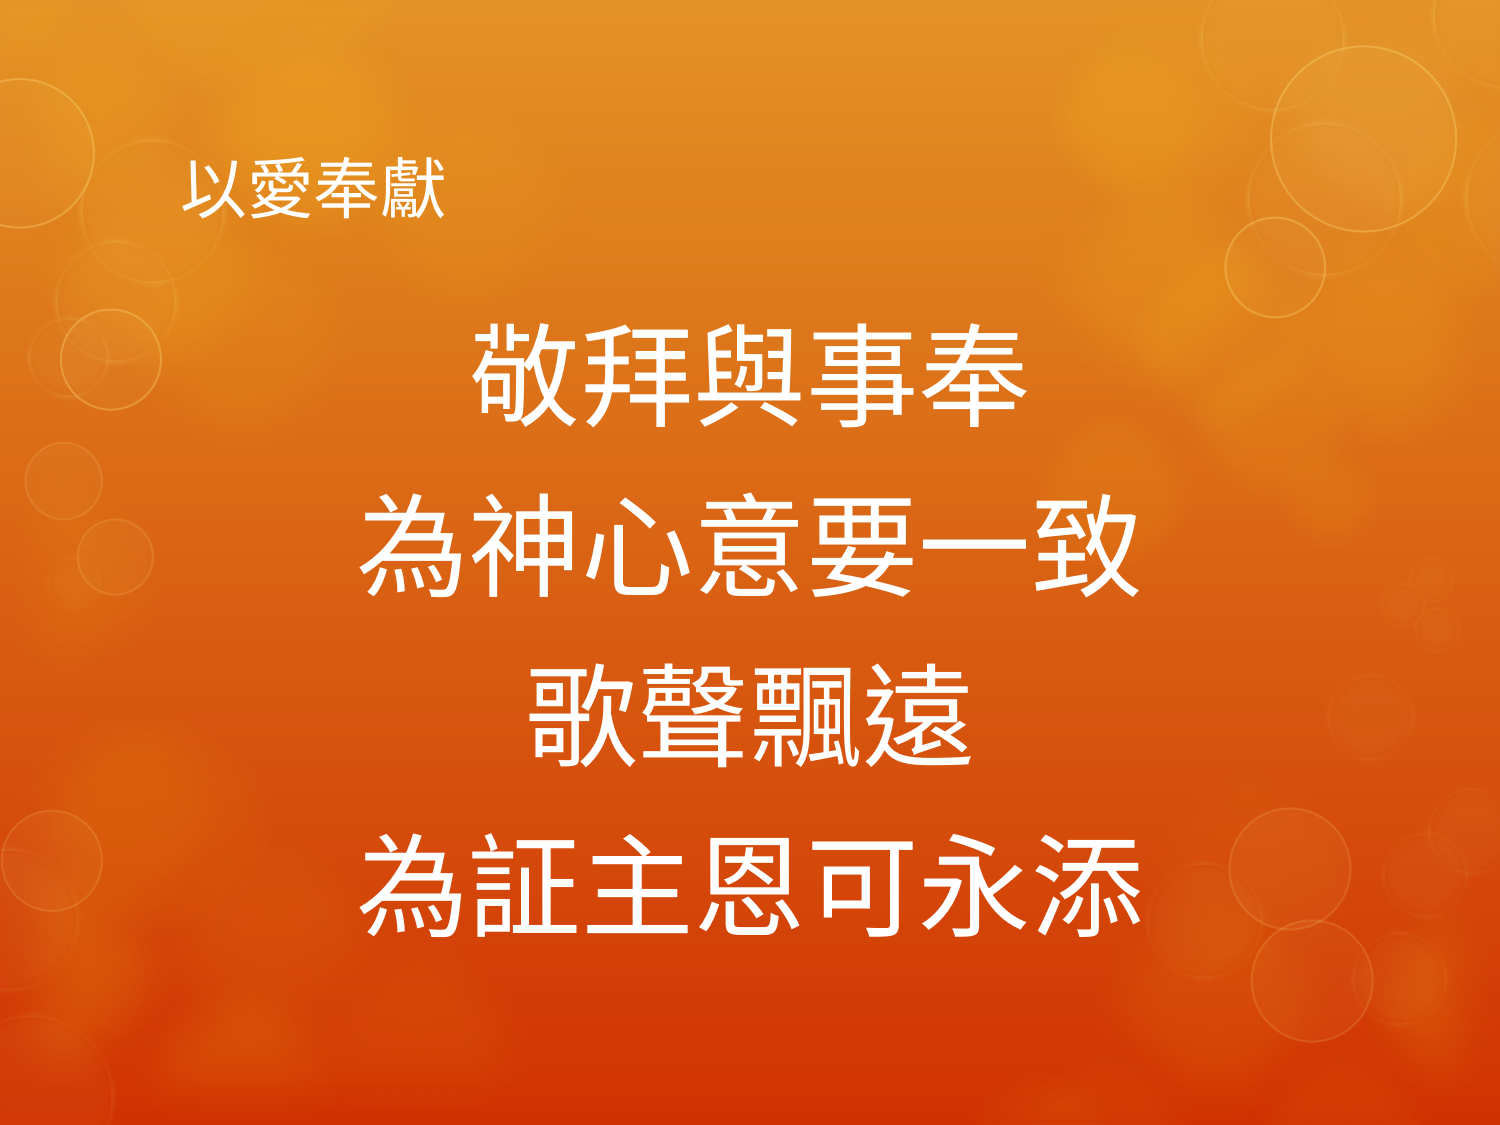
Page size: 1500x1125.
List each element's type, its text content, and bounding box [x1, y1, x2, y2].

title 以愛奉獻 [165, 110, 1335, 263]
list 敬拜與事奉 為神心意要一致 歌聲飄遠 為証主恩可永添 [165, 296, 1335, 962]
